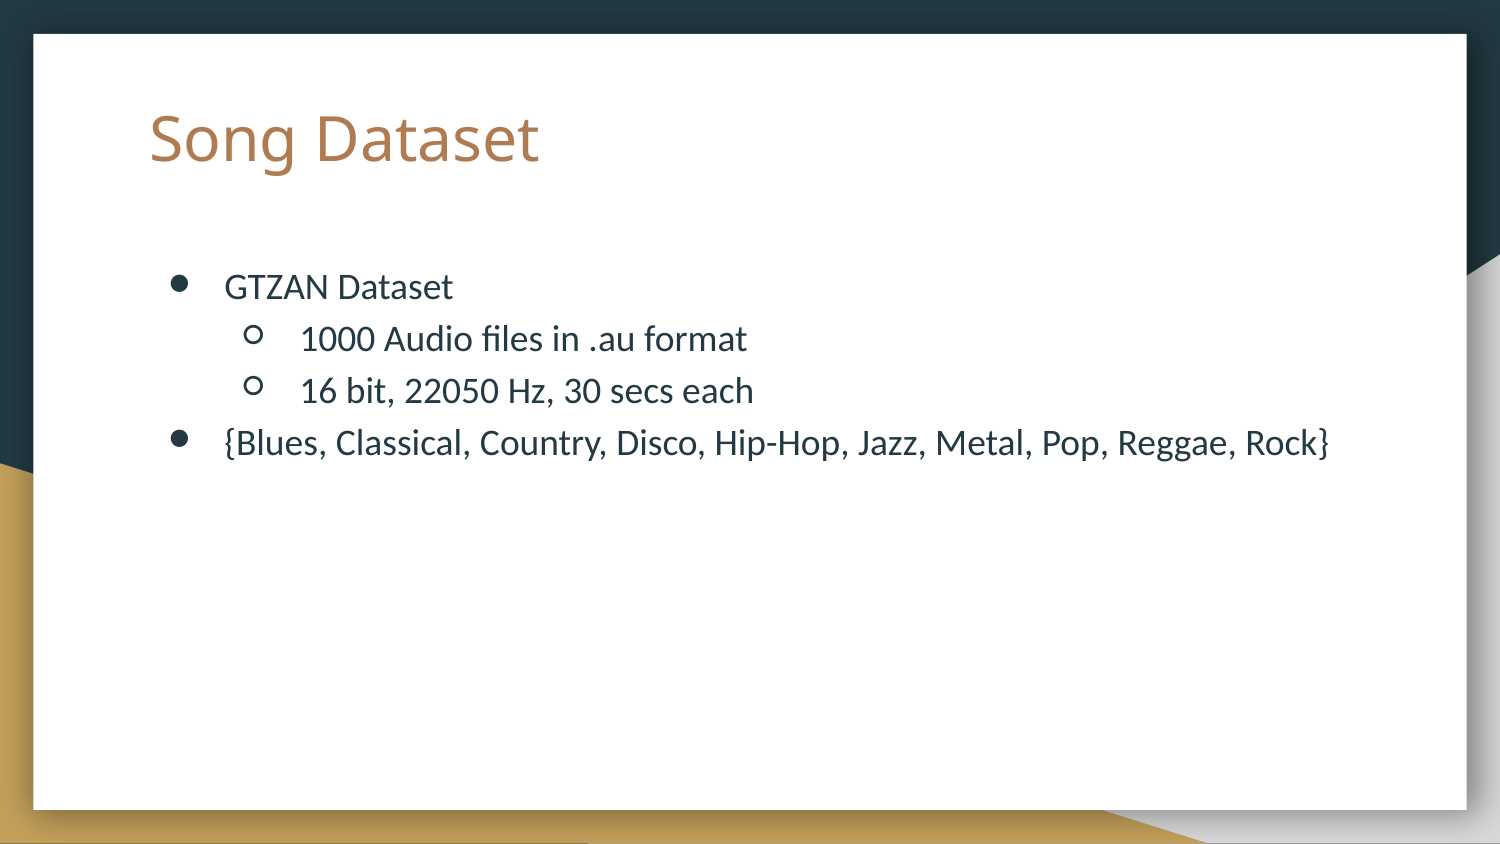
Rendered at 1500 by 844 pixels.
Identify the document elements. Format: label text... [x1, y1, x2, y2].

title Song Dataset [134, 84, 1366, 240]
list GTZAN Dataset 1000 Audio files in .au format 16 bit, 22050 Hz, 30 secs each {Blues, Classical, Country, Disco, Hip-Hop, Jazz, Metal, Pop, Reggae, Rock} [134, 240, 1366, 643]
